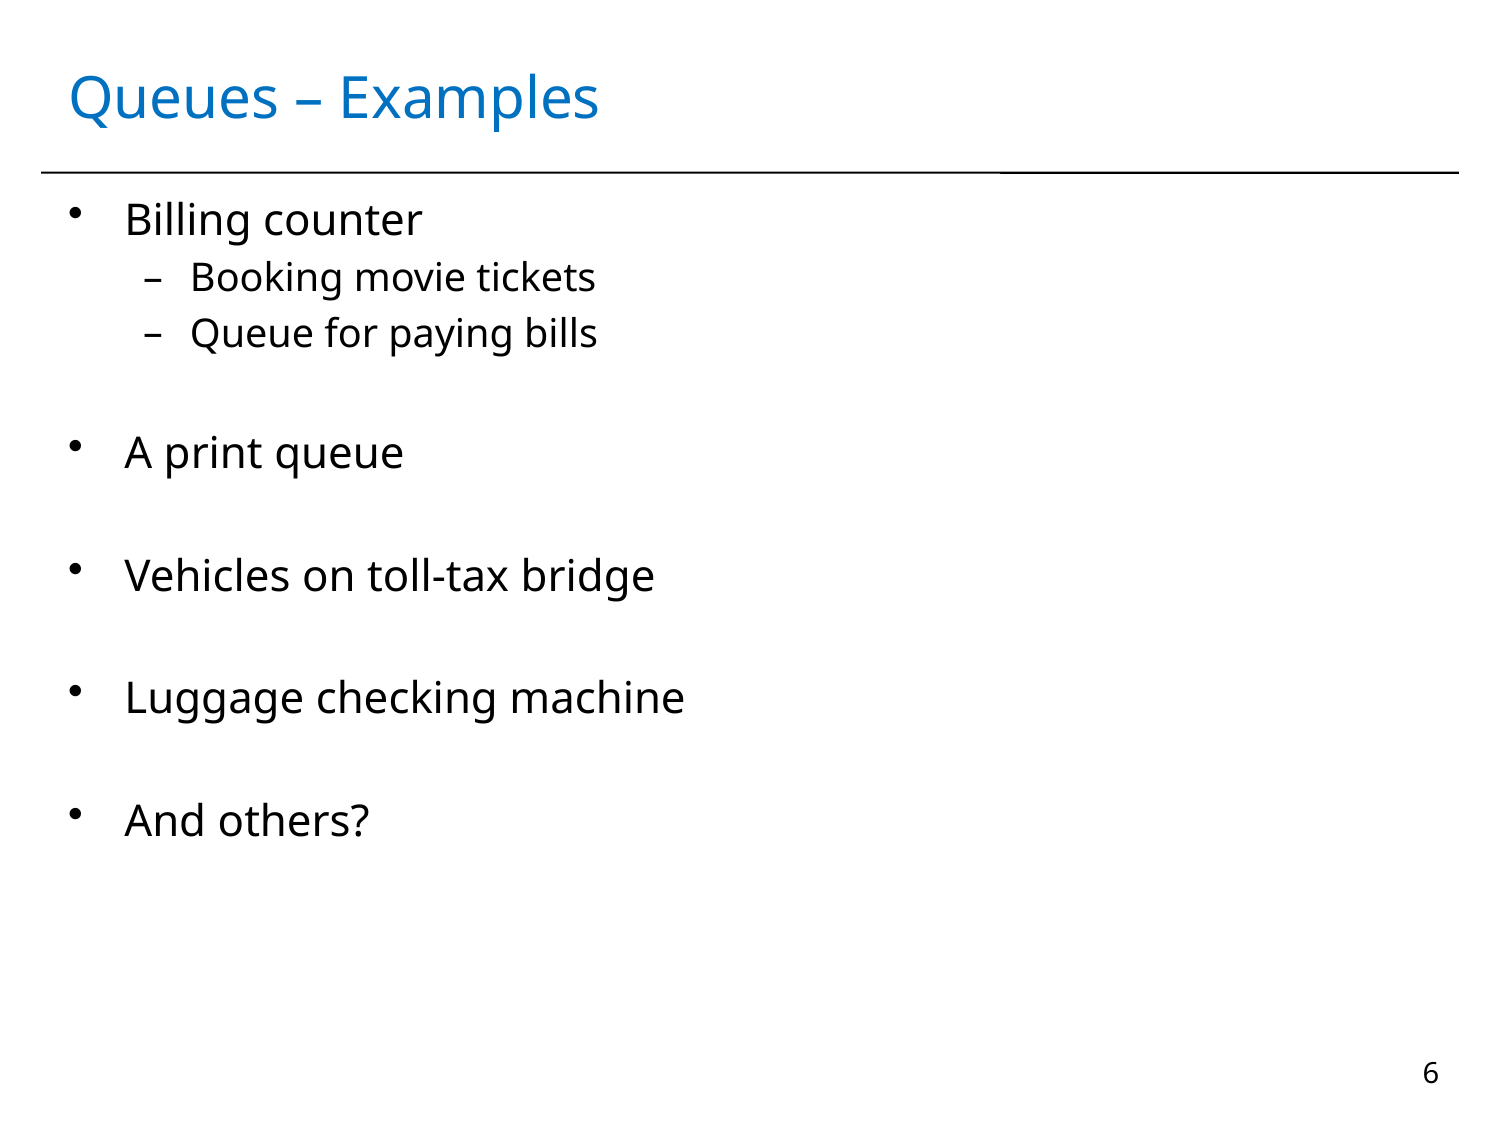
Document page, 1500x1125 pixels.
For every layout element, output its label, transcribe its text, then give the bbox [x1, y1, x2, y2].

title Queues – Examples [52, 30, 1448, 159]
slide_number 6 [1104, 1046, 1455, 1125]
list Billing counter Booking movie tickets Queue for paying bills A print queue Vehicles on toll-tax bridge Luggage checking machine And others? [52, 184, 1448, 1024]
